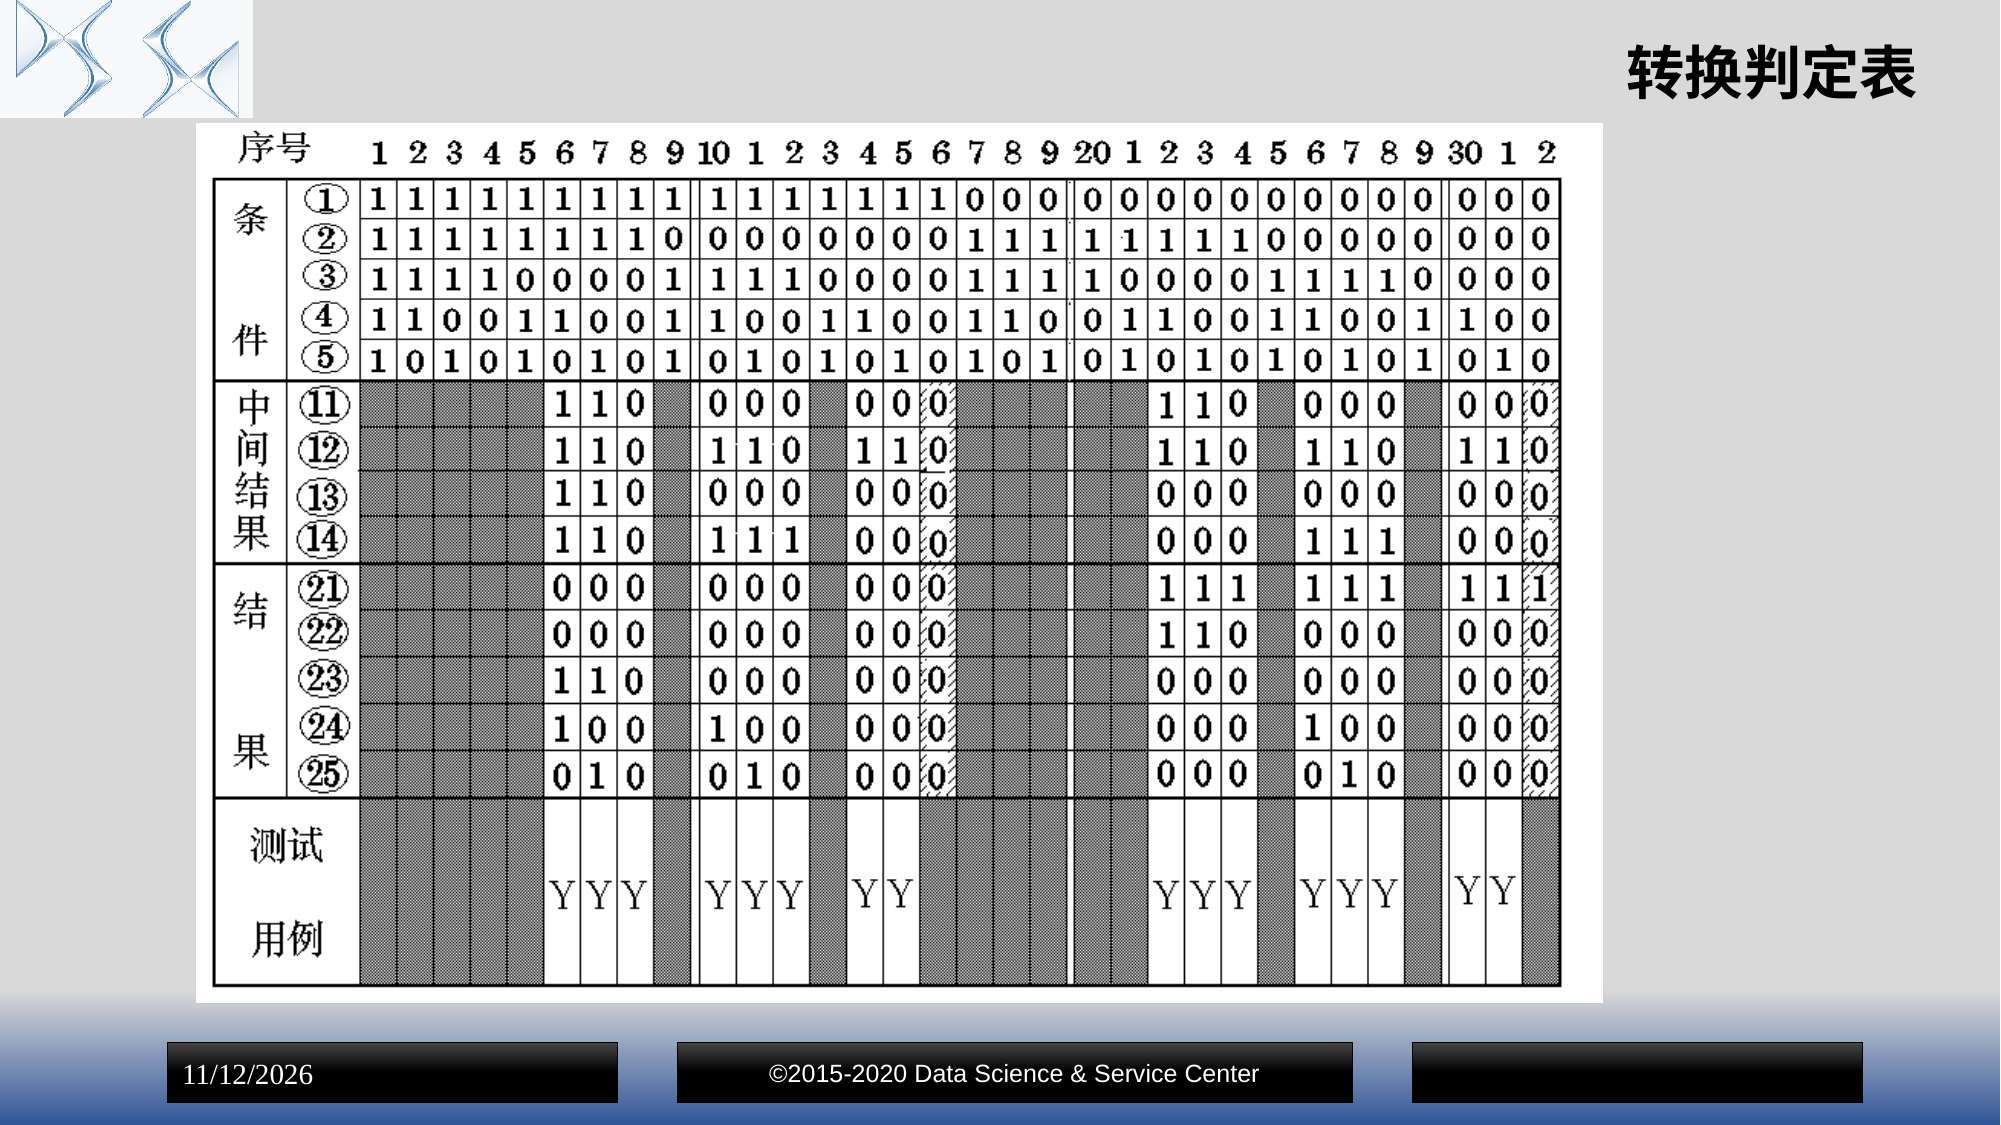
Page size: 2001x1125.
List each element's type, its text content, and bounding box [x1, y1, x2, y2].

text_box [196, 123, 1603, 1003]
slide_number [1412, 1042, 1863, 1103]
title 转换判定表 [167, 22, 1934, 129]
footer ©2015-2020 Data Science & Service Center [677, 1042, 1353, 1103]
slide_number [167, 1042, 618, 1103]
